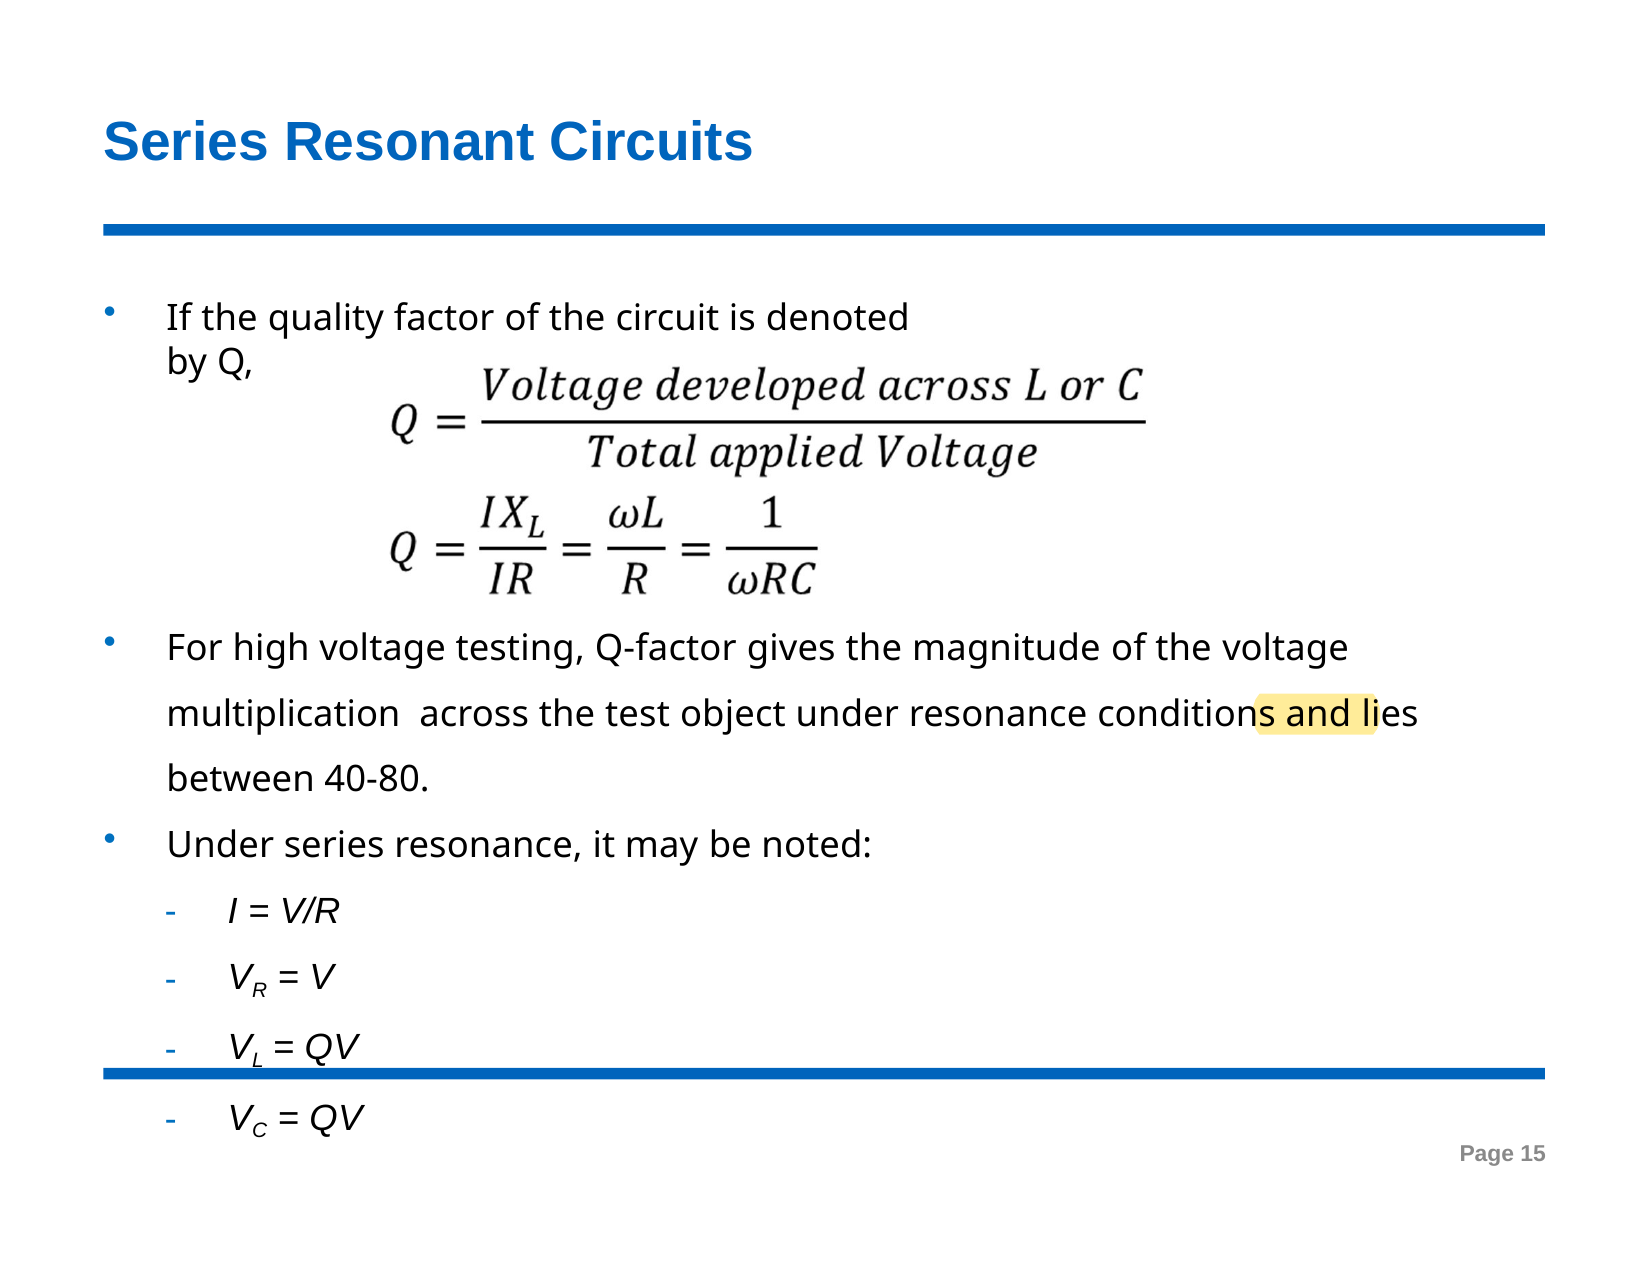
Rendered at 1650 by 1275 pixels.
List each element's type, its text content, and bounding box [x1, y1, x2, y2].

text_box If the quality factor of the circuit is denoted by Q, [101, 292, 955, 382]
text_box [1497, 1067, 1545, 1080]
title Series Resonant Circuits [101, 103, 757, 318]
picture [389, 493, 821, 595]
picture [389, 365, 1148, 478]
text_box [757, 224, 1545, 236]
text_box For high voltage testing, Q-factor gives the magnitude of the voltage multiplication across the test object under resonance conditions and lies between 40-80. Under series resonance, it may be noted: I = V/R VR = V VL = QV VC = QV [99, 600, 1497, 1142]
slide_number Page 15 [1457, 1138, 1553, 1275]
